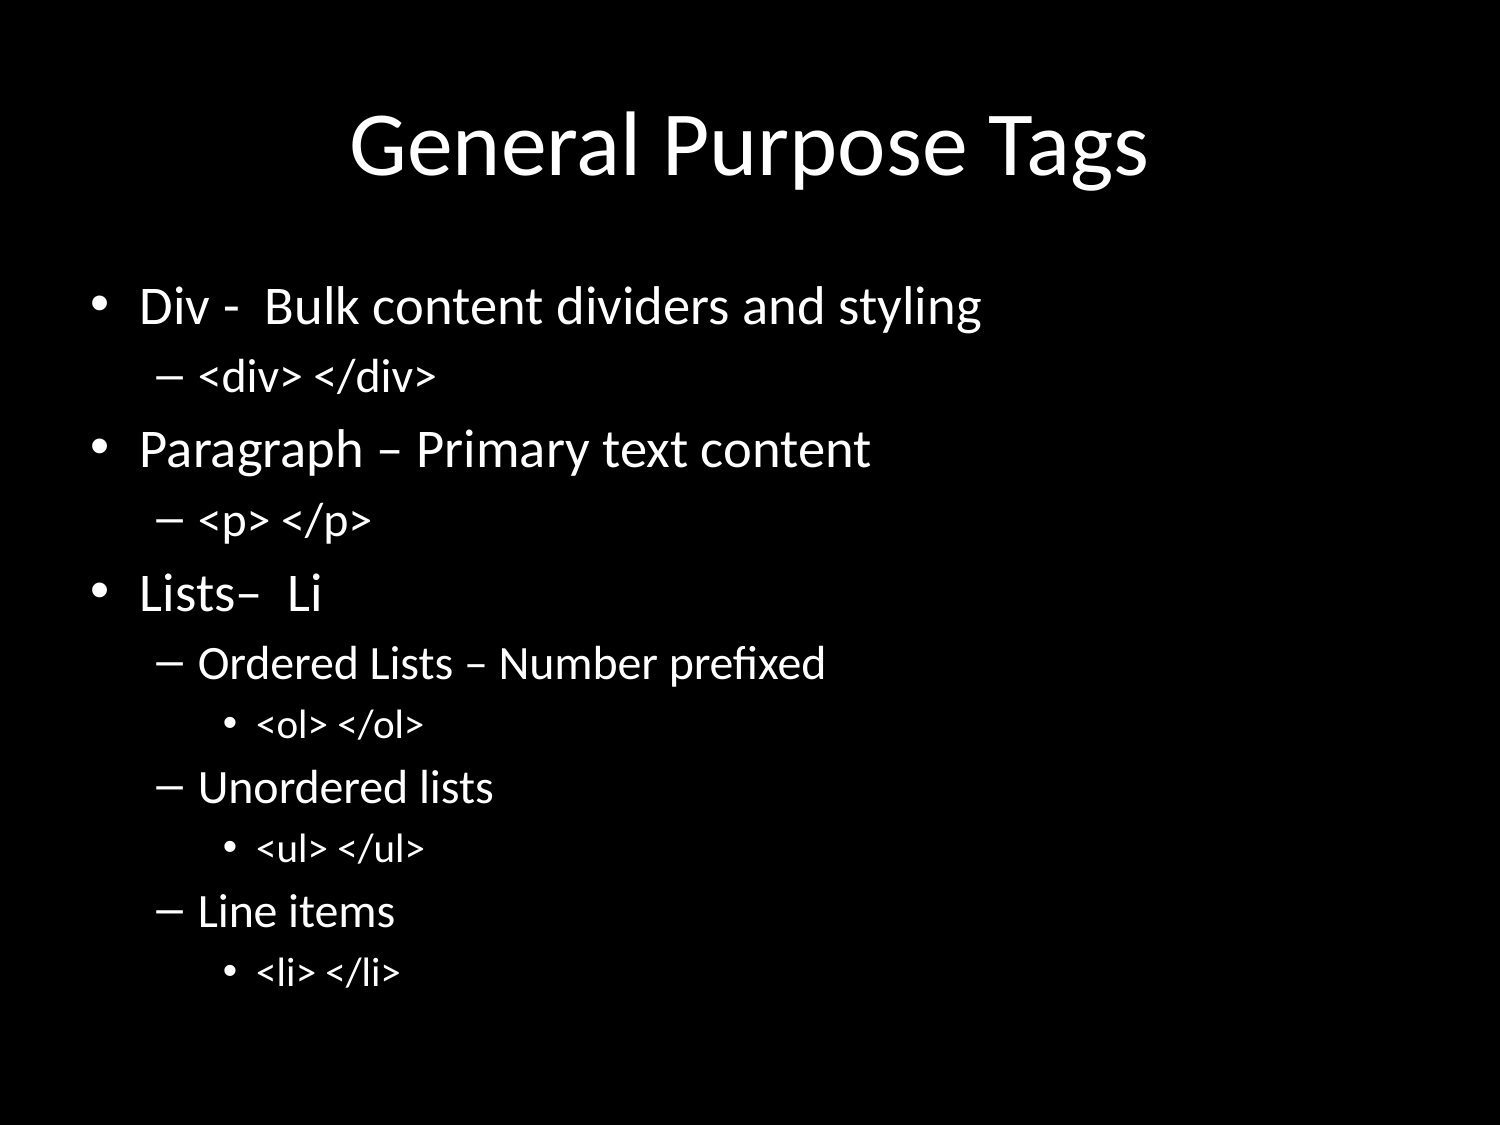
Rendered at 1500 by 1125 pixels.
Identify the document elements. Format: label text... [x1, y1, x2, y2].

list Div - Bulk content dividers and styling <div> </div> Paragraph – Primary text content <p> </p> Lists– Li Ordered Lists – Number prefixed <ol> </ol> Unordered lists <ul> </ul> Line items <li> </li> [75, 262, 1425, 1005]
title General Purpose Tags [75, 45, 1425, 233]
